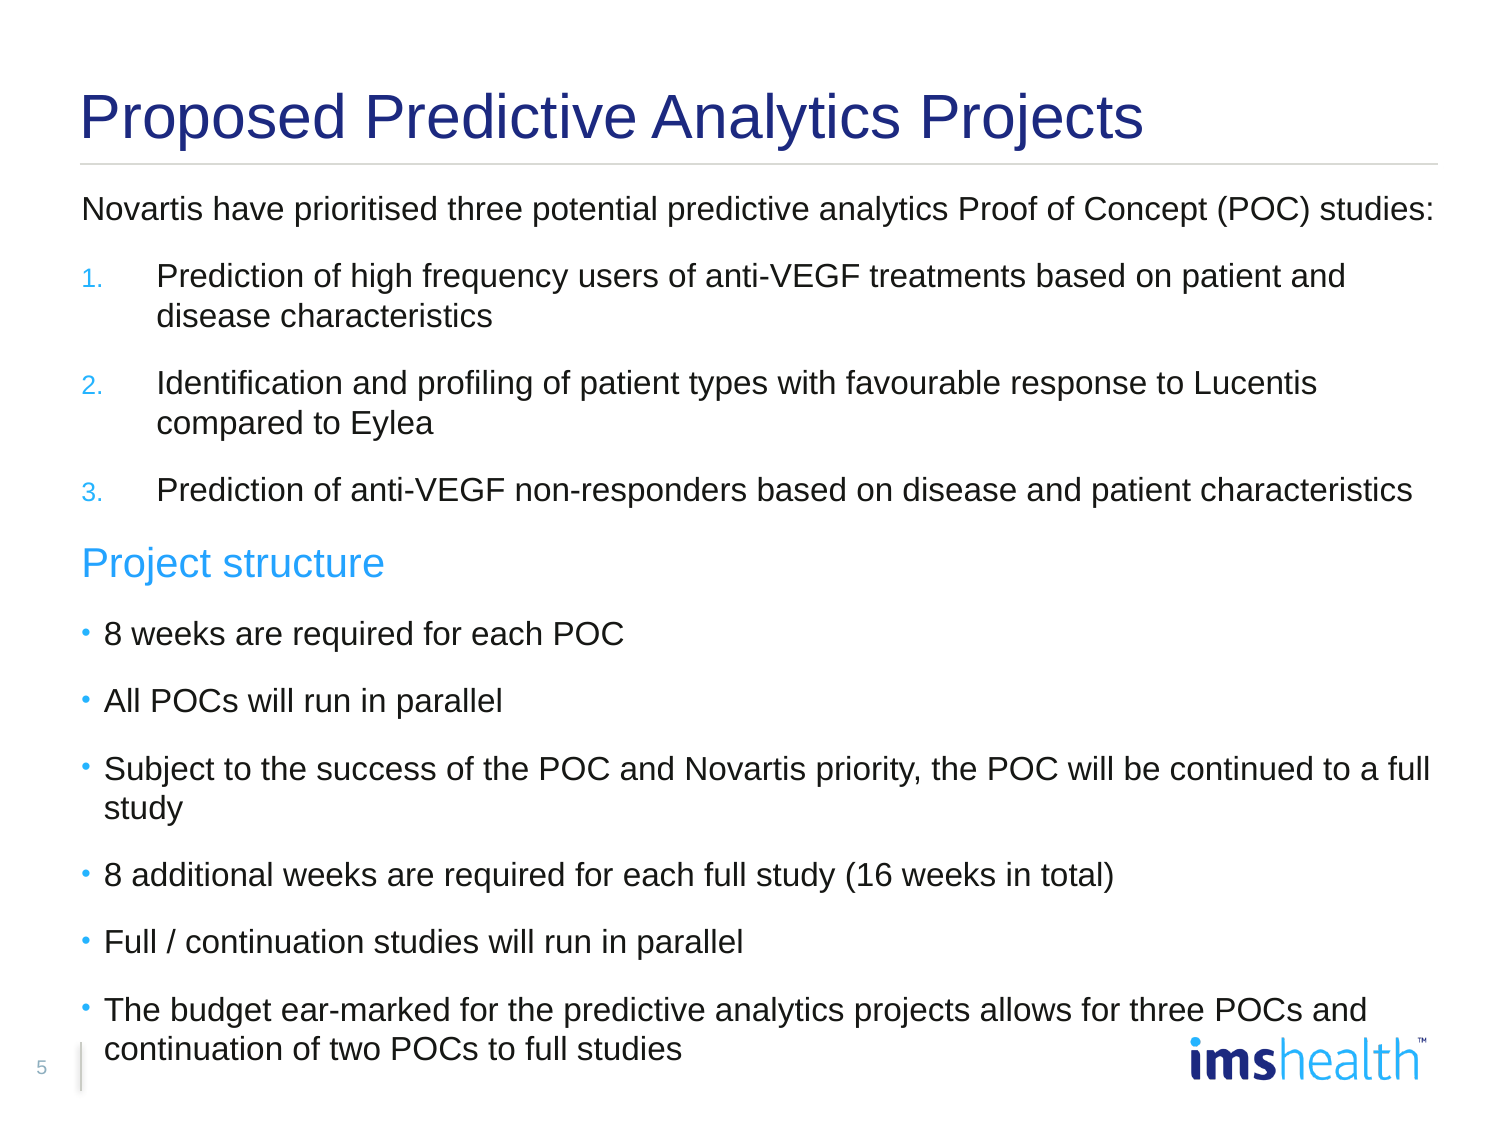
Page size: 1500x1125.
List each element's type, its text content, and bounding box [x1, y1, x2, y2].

title Proposed Predictive Analytics Projects [79, 12, 1438, 152]
picture [1187, 1037, 1428, 1091]
list Novartis have prioritised three potential predictive analytics Proof of Concept (POC) studies: Prediction of high frequency users of anti-VEGF treatments based on patient and disease characteristics Identification and profiling of patient types with favourable response to Lucentis compared to Eylea Prediction of anti-VEGF non-responders based on disease and patient characteristics Project structure 8 weeks are required for each POC All POCs will run in parallel Subject to the success of the POC and Novartis priority, the POC will be continued to a full study 8 additional weeks are required for each full study (16 weeks in total) Full / continuation studies will run in parallel The budget ear-marked for the predictive analytics projects allows for three POCs and continuation of two POCs to full studies [81, 187, 1440, 1037]
